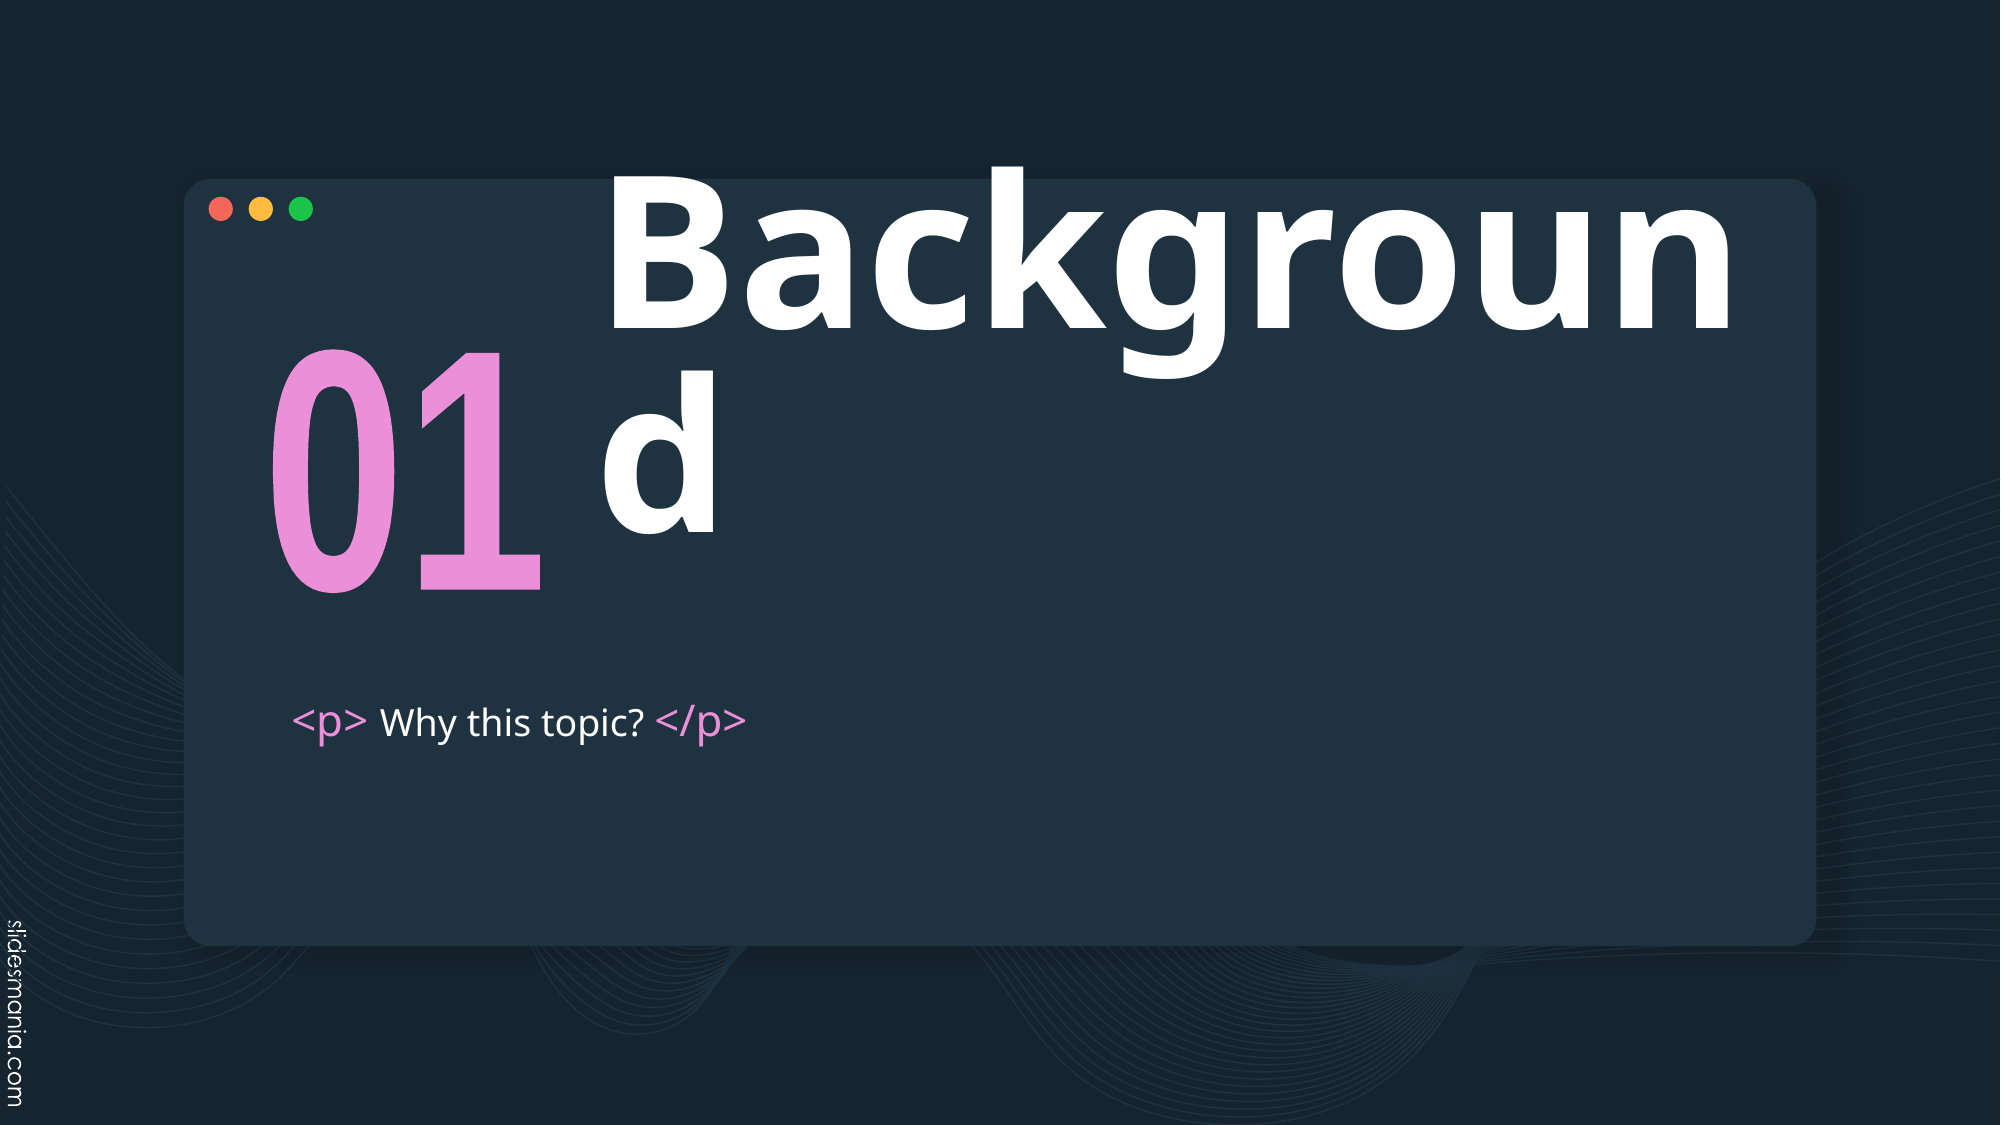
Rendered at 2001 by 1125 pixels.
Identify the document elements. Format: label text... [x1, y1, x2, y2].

title Background [575, 334, 1781, 594]
list <p> Why this topic? </p> [271, 664, 1731, 791]
